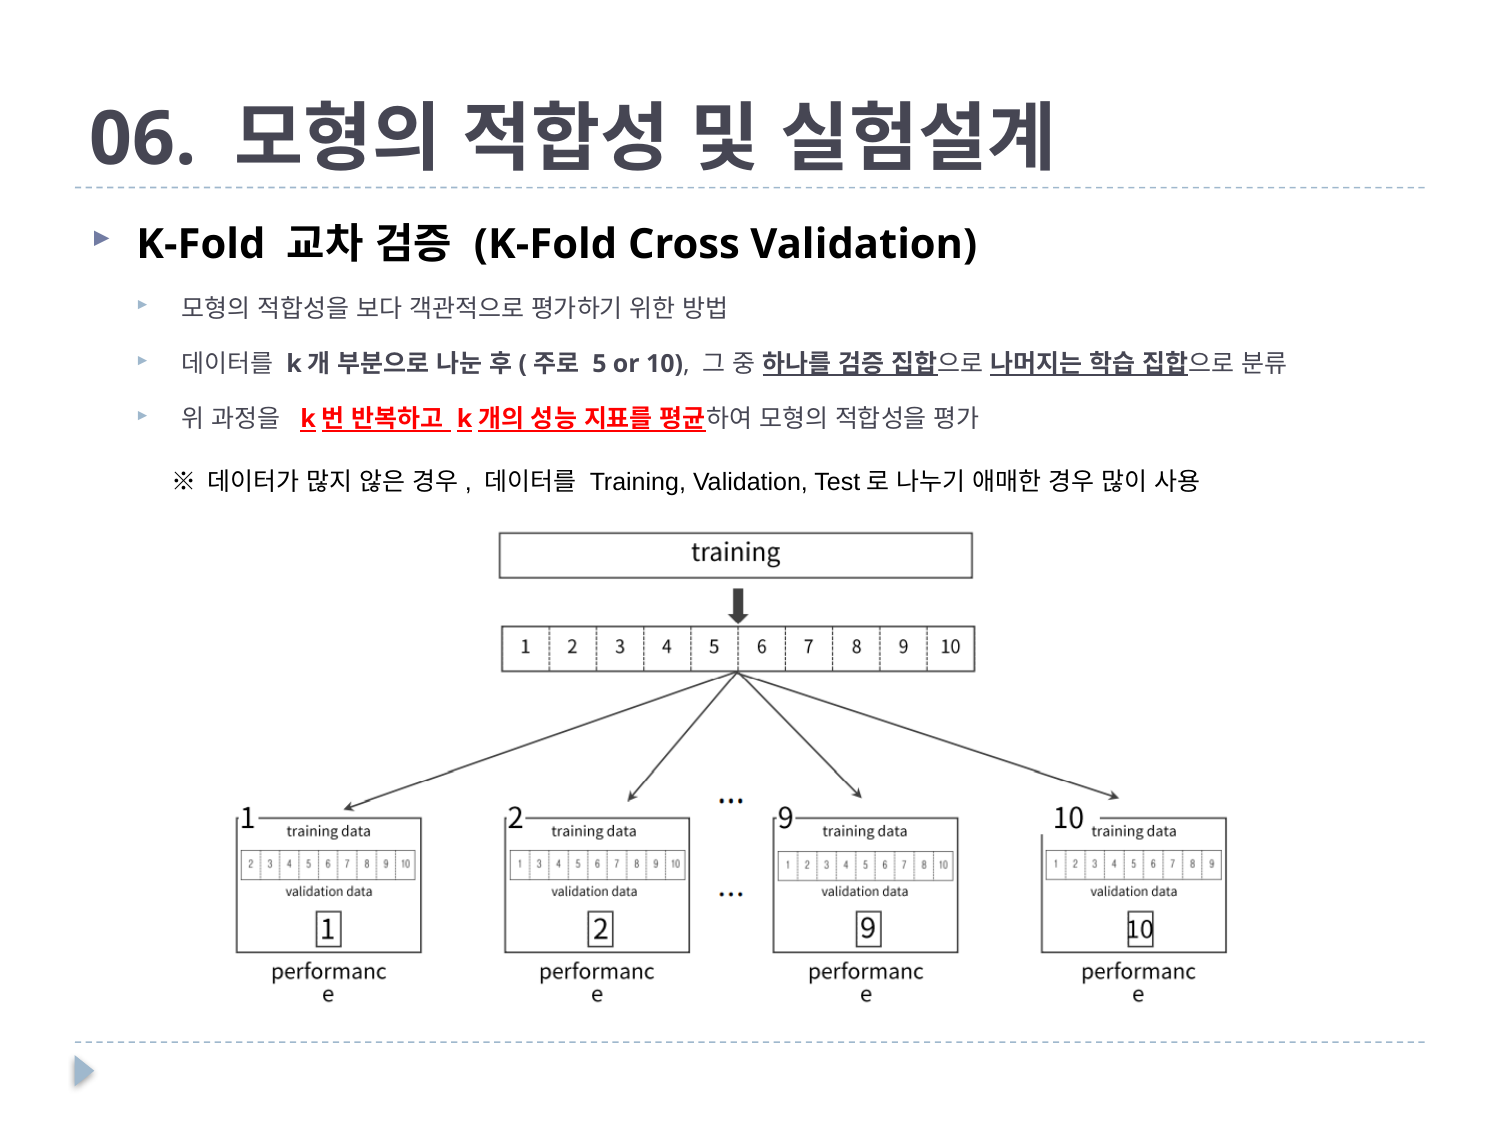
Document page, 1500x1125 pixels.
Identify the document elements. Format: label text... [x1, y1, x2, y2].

list K-Fold 교차 검증 (K-Fold Cross Validation) 모형의 적합성을 보다 객관적으로 평가하기 위한 방법 데이터를 k개 부분으로 나눈 후(주로 5 or 10), 그 중 하나를 검증 집합으로 나머지는 학습 집합으로 분류 위 과정을 k번 반복하고 k개의 성능 지표를 평균하여 모형의 적합성을 평가 [76, 184, 1427, 1035]
picture [124, 514, 1274, 1019]
text_box ※ 데이터가 많지 않은 경우, 데이터를 Training, Validation, Test로 나누기 애매한 경우 많이 사용 [156, 458, 1216, 504]
title 06. 모형의 적합성 및 실험설계 [75, 24, 1425, 188]
